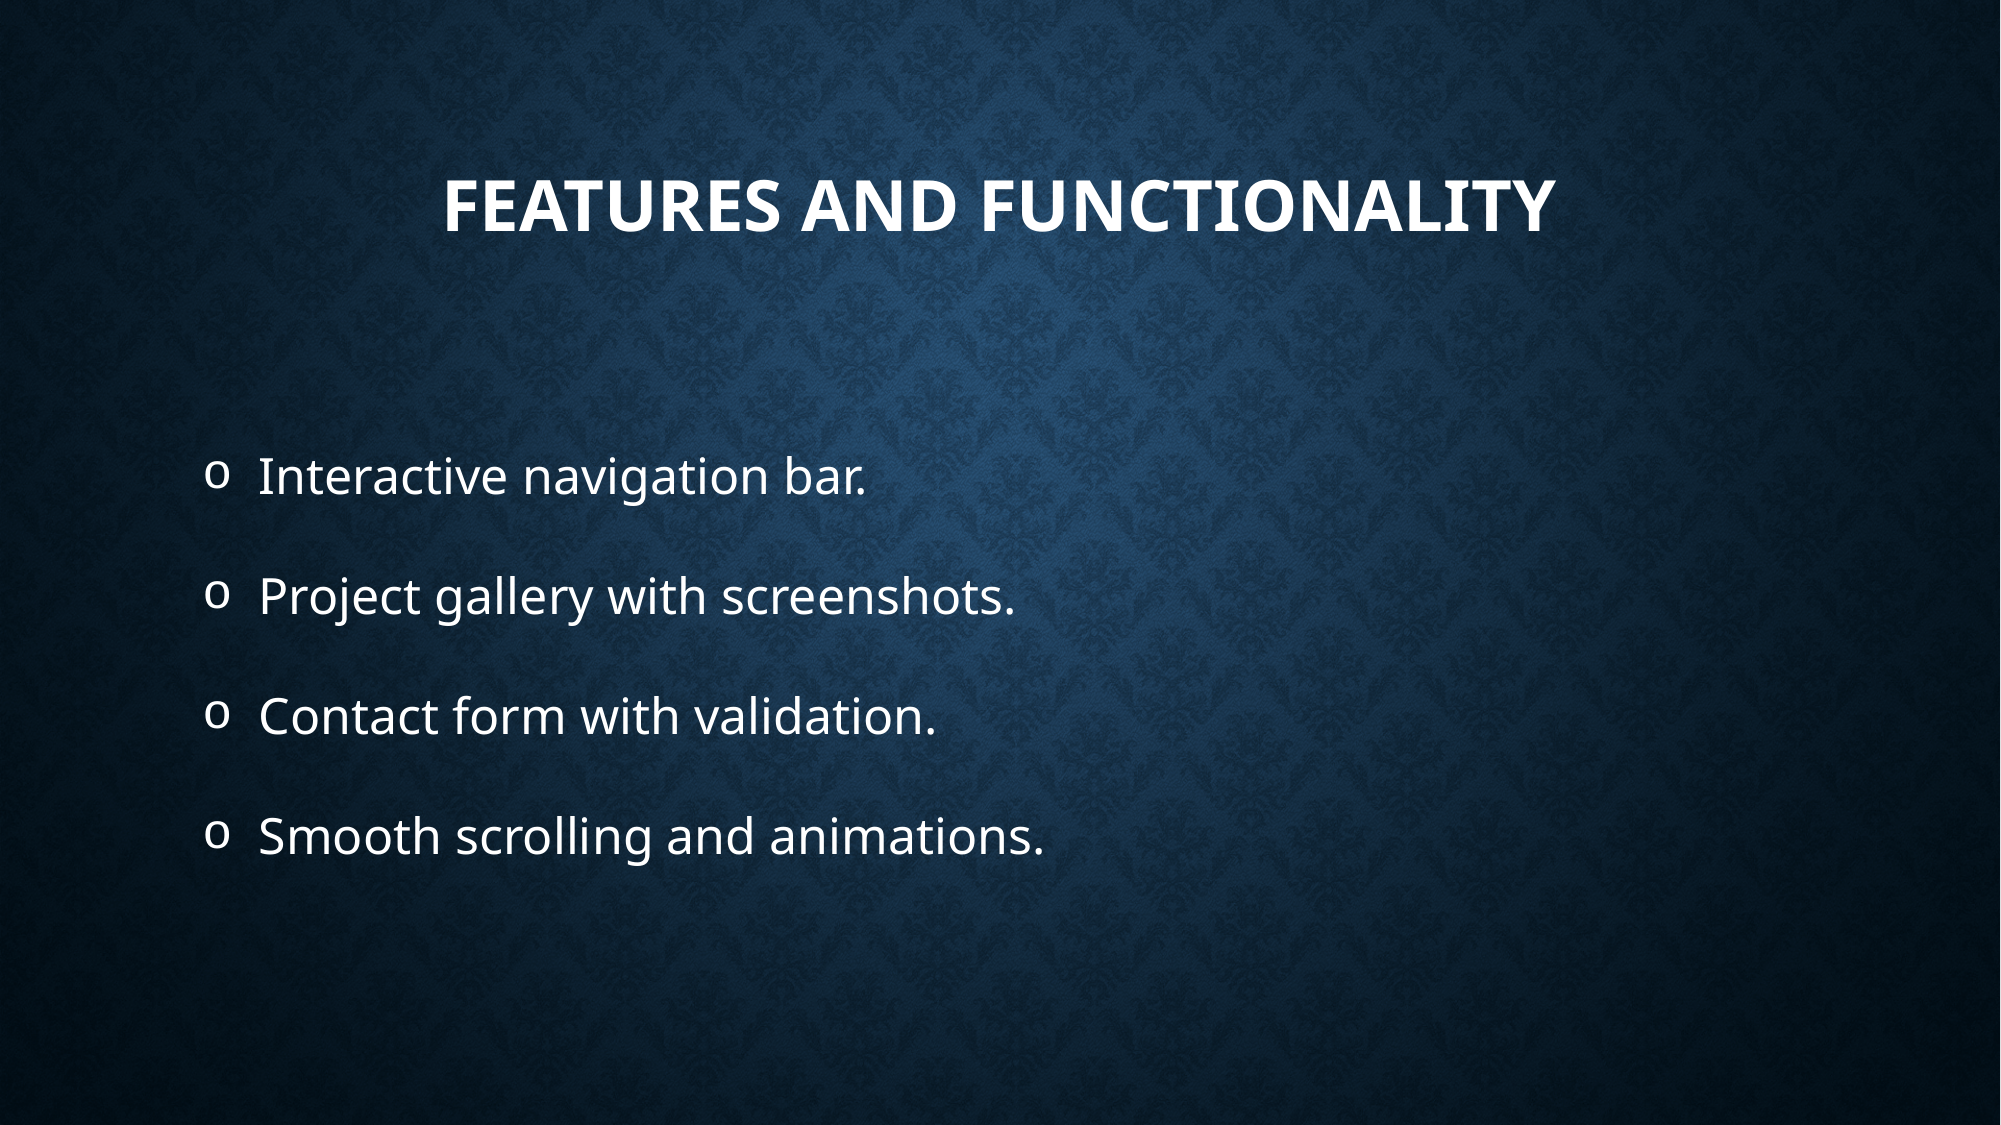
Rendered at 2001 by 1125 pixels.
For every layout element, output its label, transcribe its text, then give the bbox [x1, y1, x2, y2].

title FEATURES AND FUNCTIONALITY [149, 99, 1849, 318]
text_box Interactive navigation bar. Project gallery with screenshots. Contact form with validation. Smooth scrolling and animations. [187, 437, 1463, 873]
